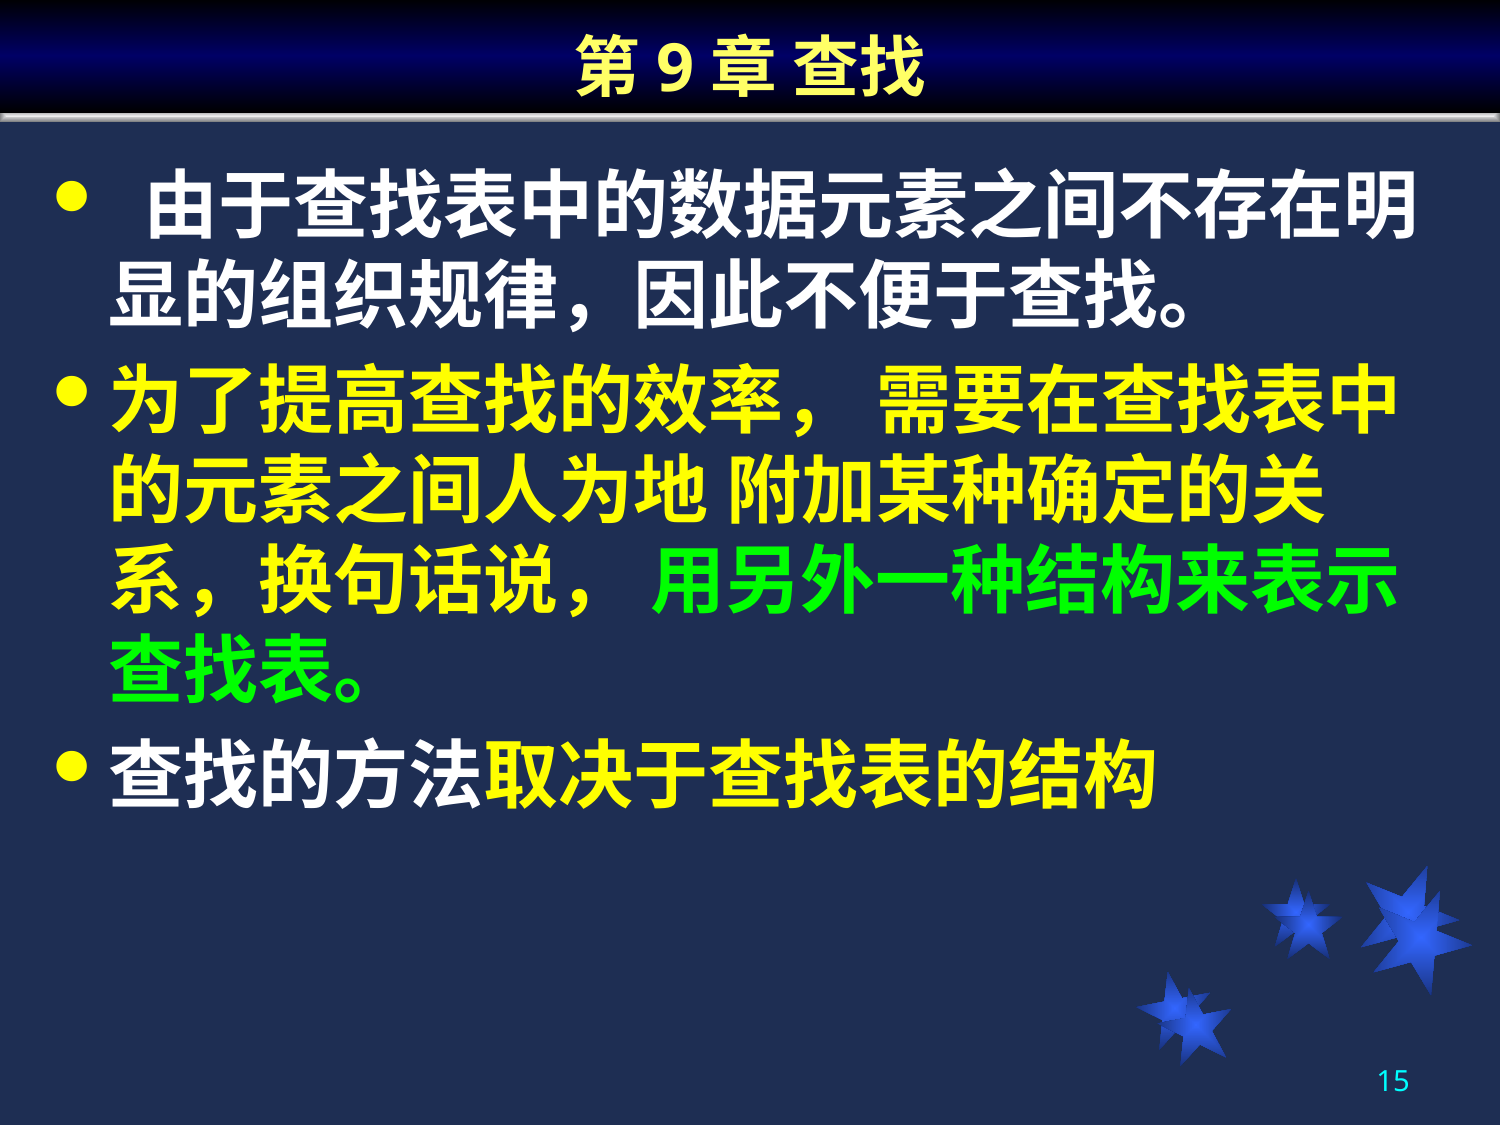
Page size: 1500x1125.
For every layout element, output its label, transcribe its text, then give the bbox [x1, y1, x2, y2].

slide_number 15 [1074, 1054, 1426, 1125]
title 第9章 查找 [0, 0, 1500, 113]
list 由于查找表中的数据元素之间不存在明显的组织规律，因此不便于查找。 为了提高查找的效率， 需要在查找表中的元素之间人为地 附加某种确定的关系，换句话说， 用另外一种结构来表示查找表。 查找的方法取决于查找表的结构 [37, 149, 1457, 973]
